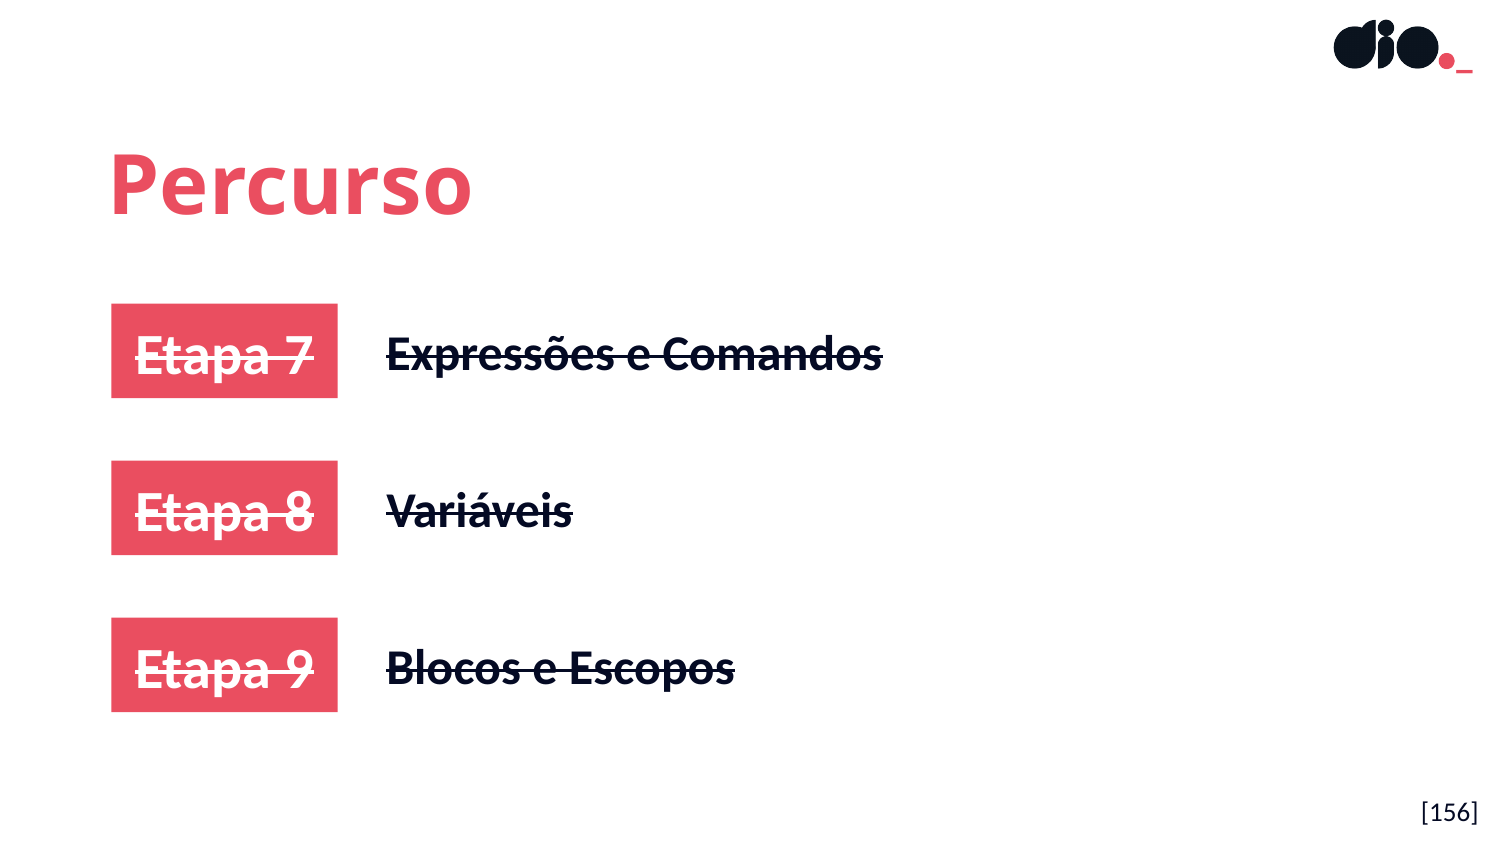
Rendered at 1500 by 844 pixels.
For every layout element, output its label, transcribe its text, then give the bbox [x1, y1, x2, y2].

text_box Etapa 8 [111, 460, 338, 556]
text_box Etapa 7 [111, 303, 338, 399]
slide_number [156] [1403, 779, 1494, 844]
picture [1333, 19, 1473, 74]
text_box Expressões e Comandos [371, 313, 1384, 389]
text_box Percurso [92, 104, 1309, 243]
text_box Variáveis [371, 470, 1384, 546]
text_box Etapa 9 [111, 617, 338, 713]
text_box Blocos e Escopos [371, 627, 1384, 703]
